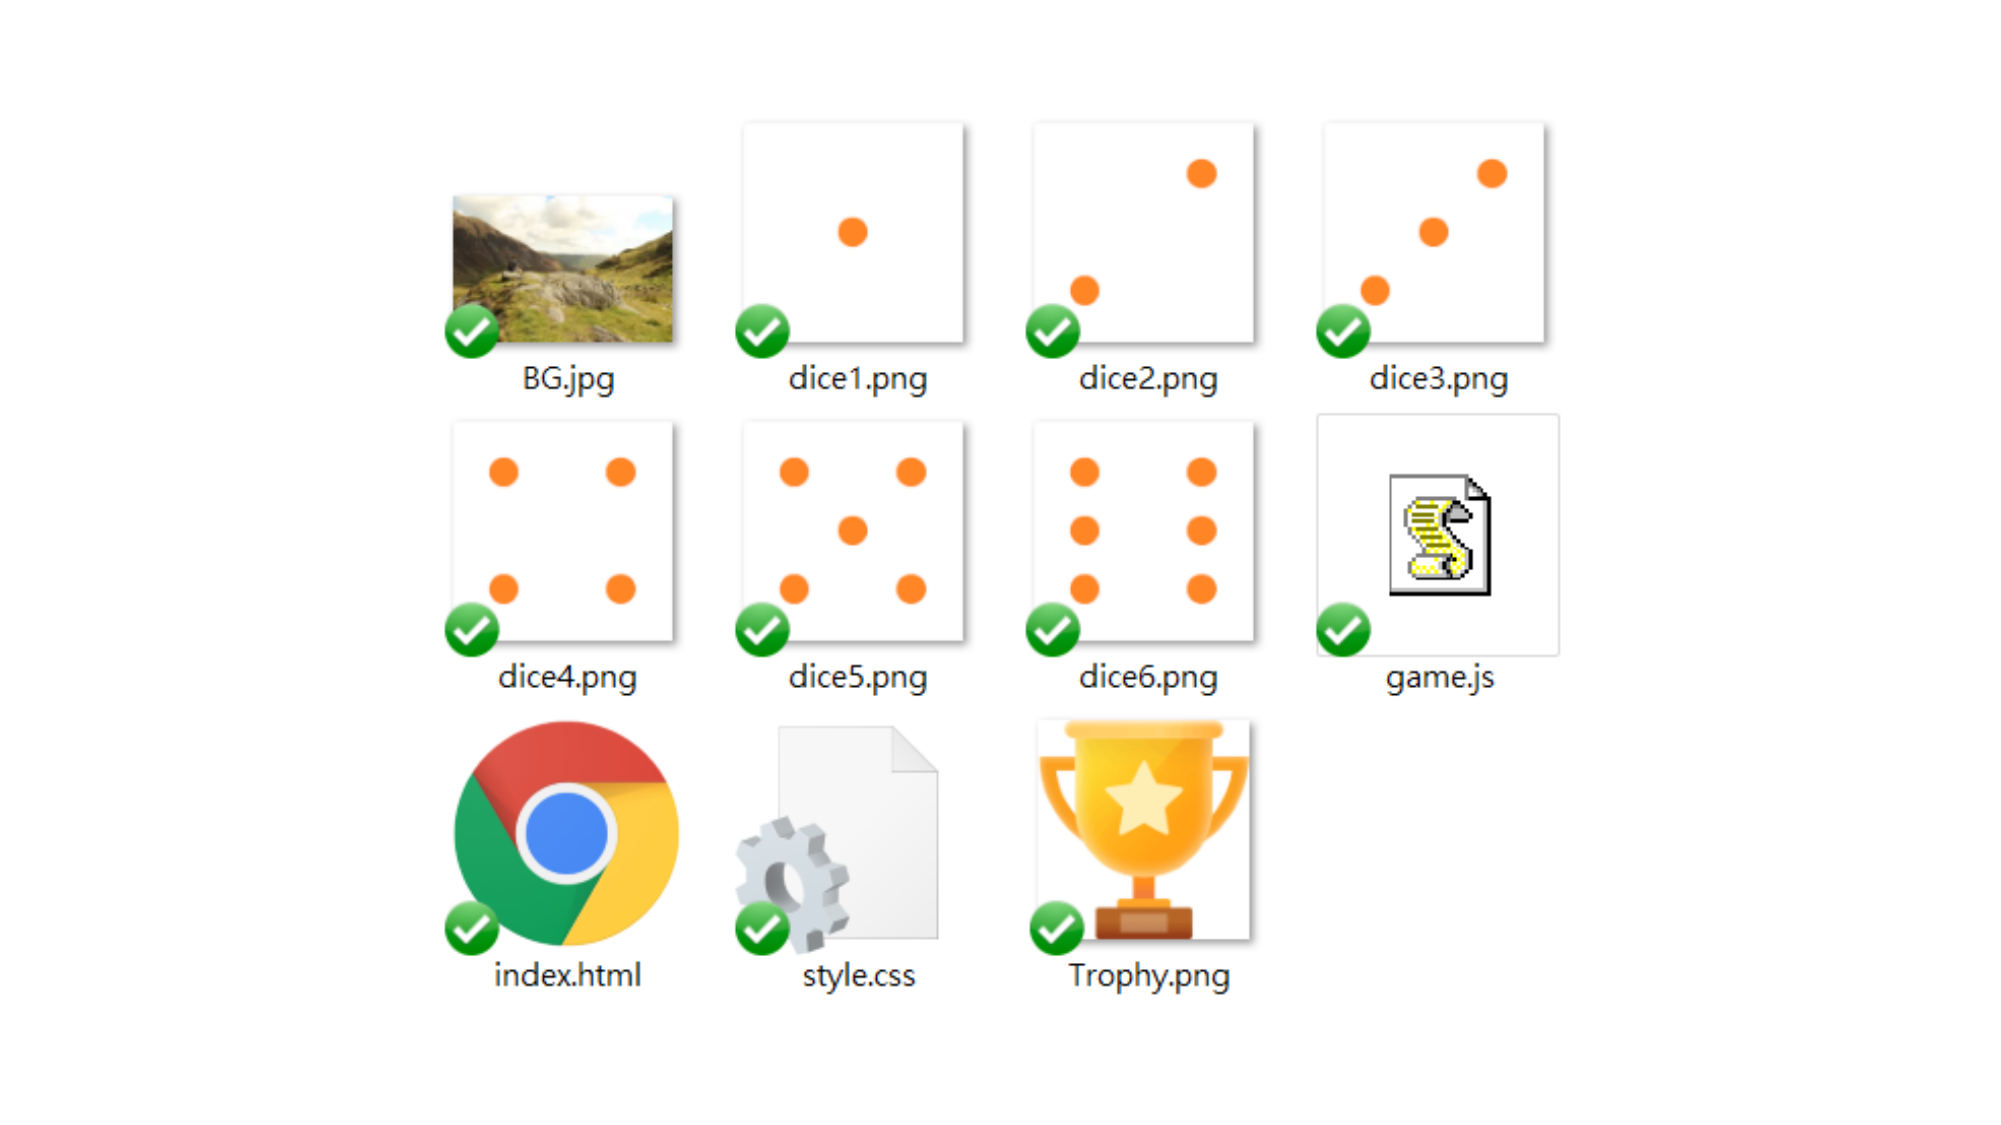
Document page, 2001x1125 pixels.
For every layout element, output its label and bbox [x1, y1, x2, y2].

picture [415, 101, 1585, 1024]
